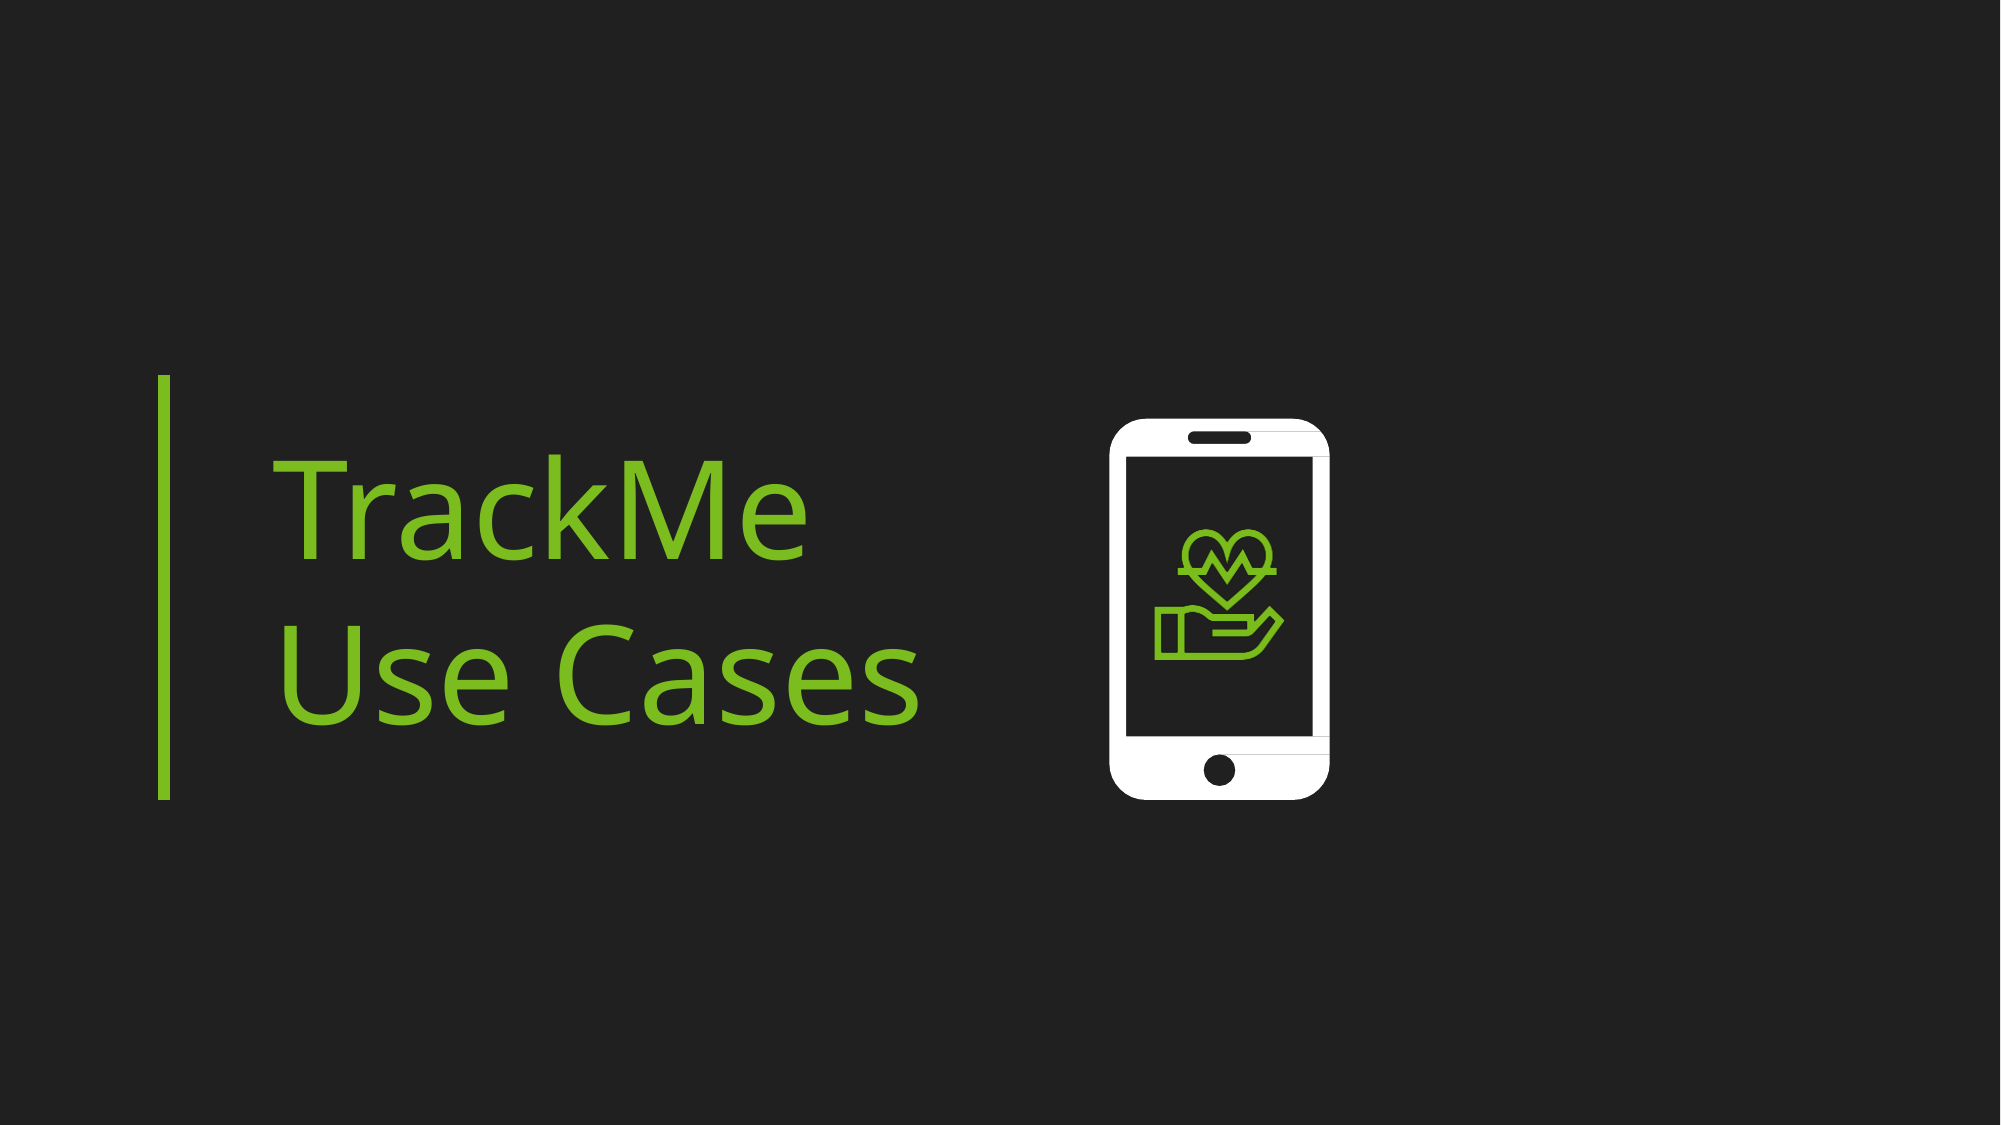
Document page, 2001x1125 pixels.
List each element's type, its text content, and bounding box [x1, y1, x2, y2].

title TrackMe Use Cases [270, 420, 948, 752]
text_box [1154, 529, 1285, 660]
text_box [1109, 418, 1330, 800]
